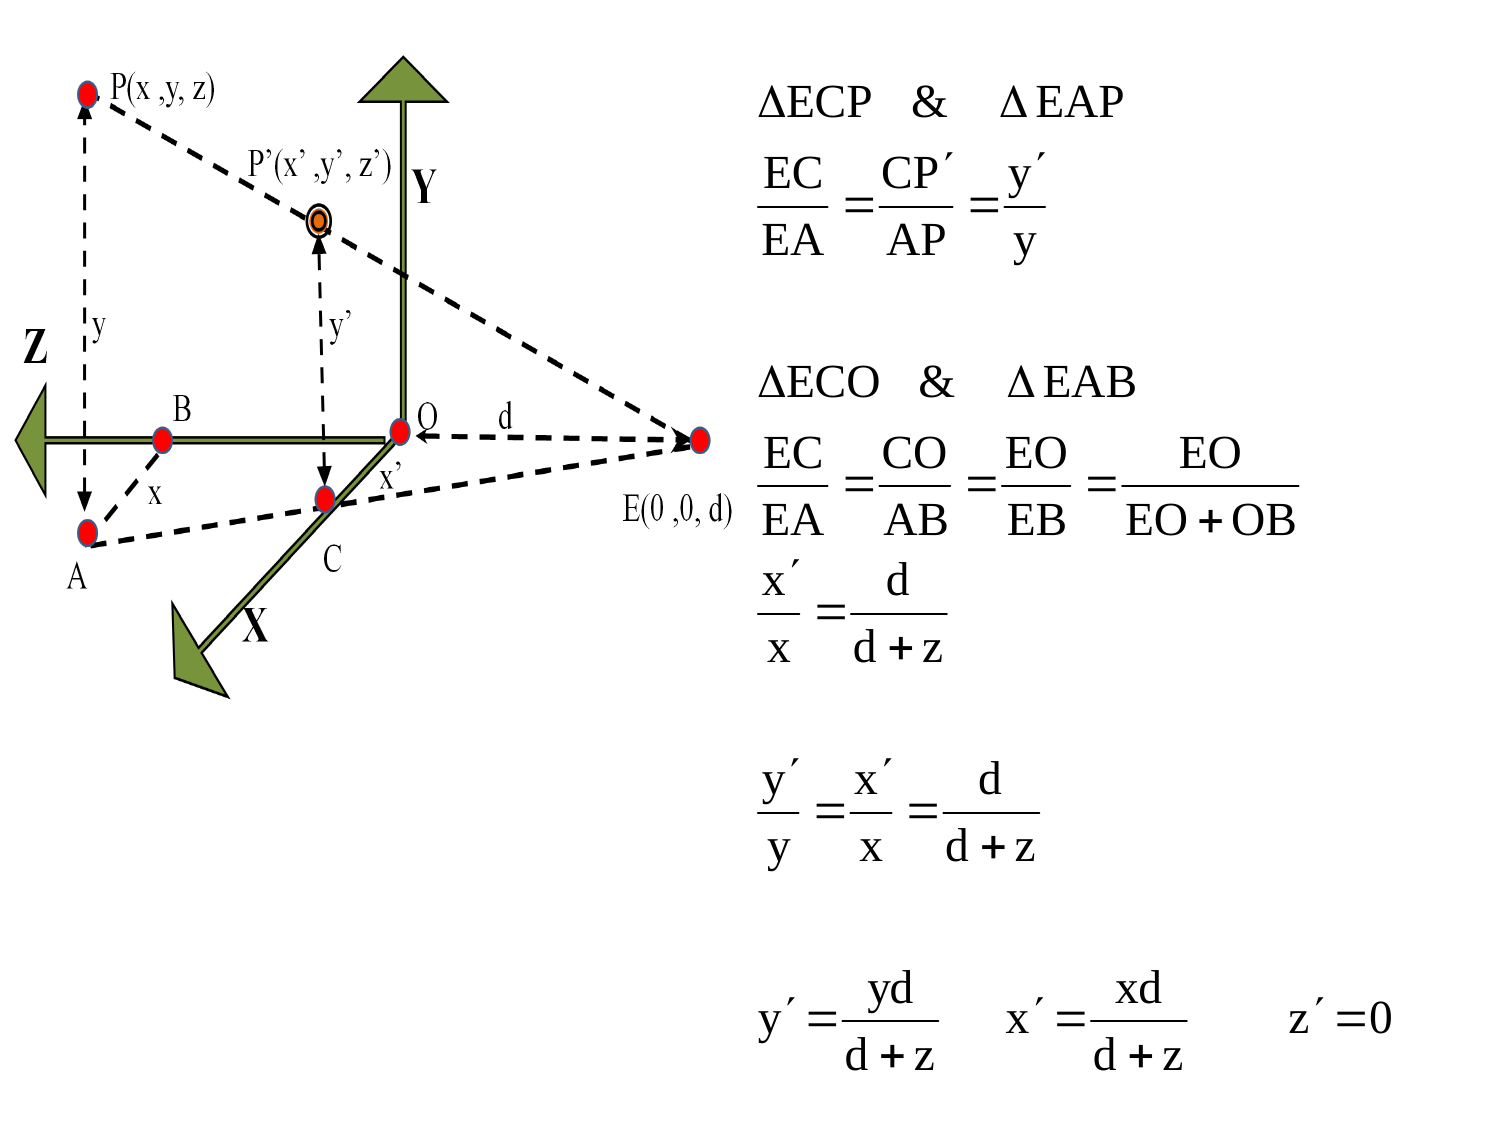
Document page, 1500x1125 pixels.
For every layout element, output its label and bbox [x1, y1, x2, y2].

text_box [749, 74, 1401, 1082]
picture [0, 49, 751, 701]
